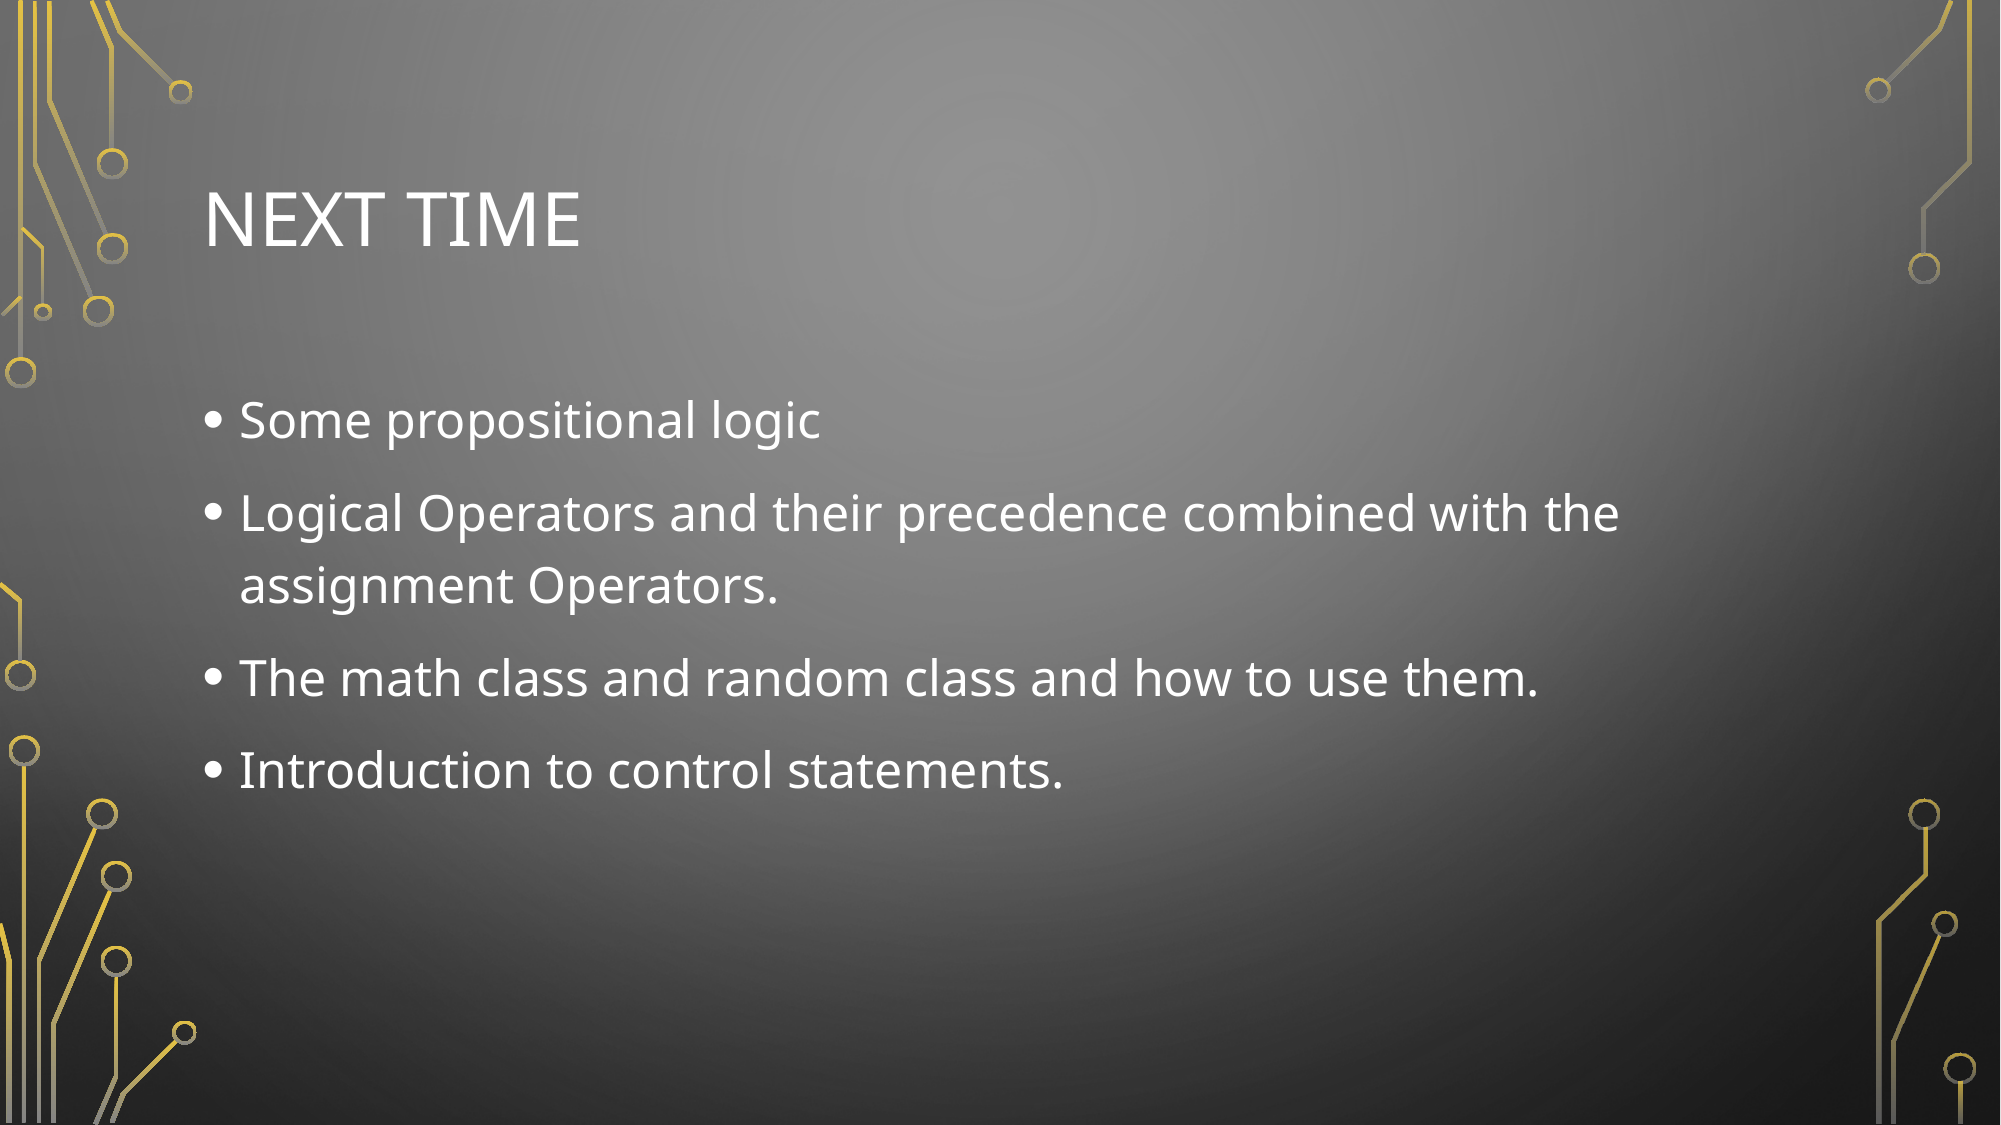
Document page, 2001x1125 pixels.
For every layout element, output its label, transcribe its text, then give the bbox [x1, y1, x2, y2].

list Some propositional logic Logical Operators and their precedence combined with the assignment Operators. The math class and random class and how to use them. Introduction to control statements. [187, 369, 1813, 950]
title Next time [187, 101, 1813, 344]
